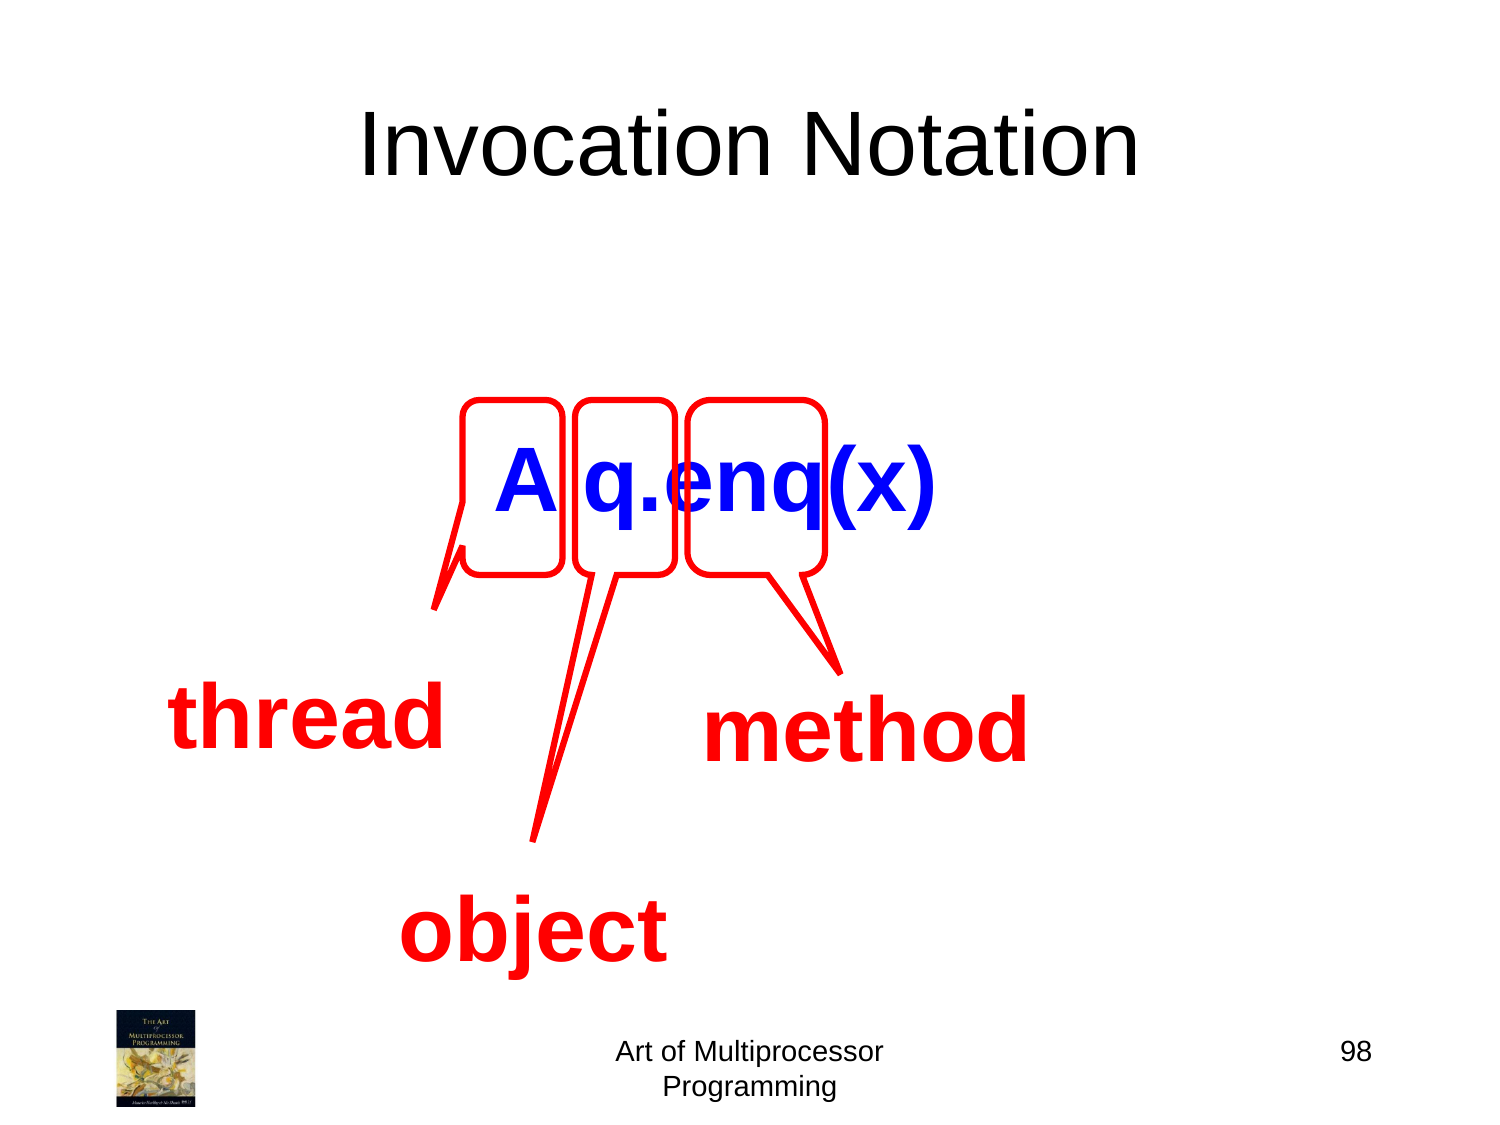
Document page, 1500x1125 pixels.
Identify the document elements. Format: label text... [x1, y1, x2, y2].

footer Art of Multiprocessor Programming [512, 1024, 988, 1101]
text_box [684, 399, 1050, 789]
slide_number 98 [1074, 1024, 1388, 1101]
title Invocation Notation [74, 44, 1426, 233]
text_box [377, 399, 690, 988]
picture [107, 1009, 205, 1107]
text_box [150, 399, 376, 777]
